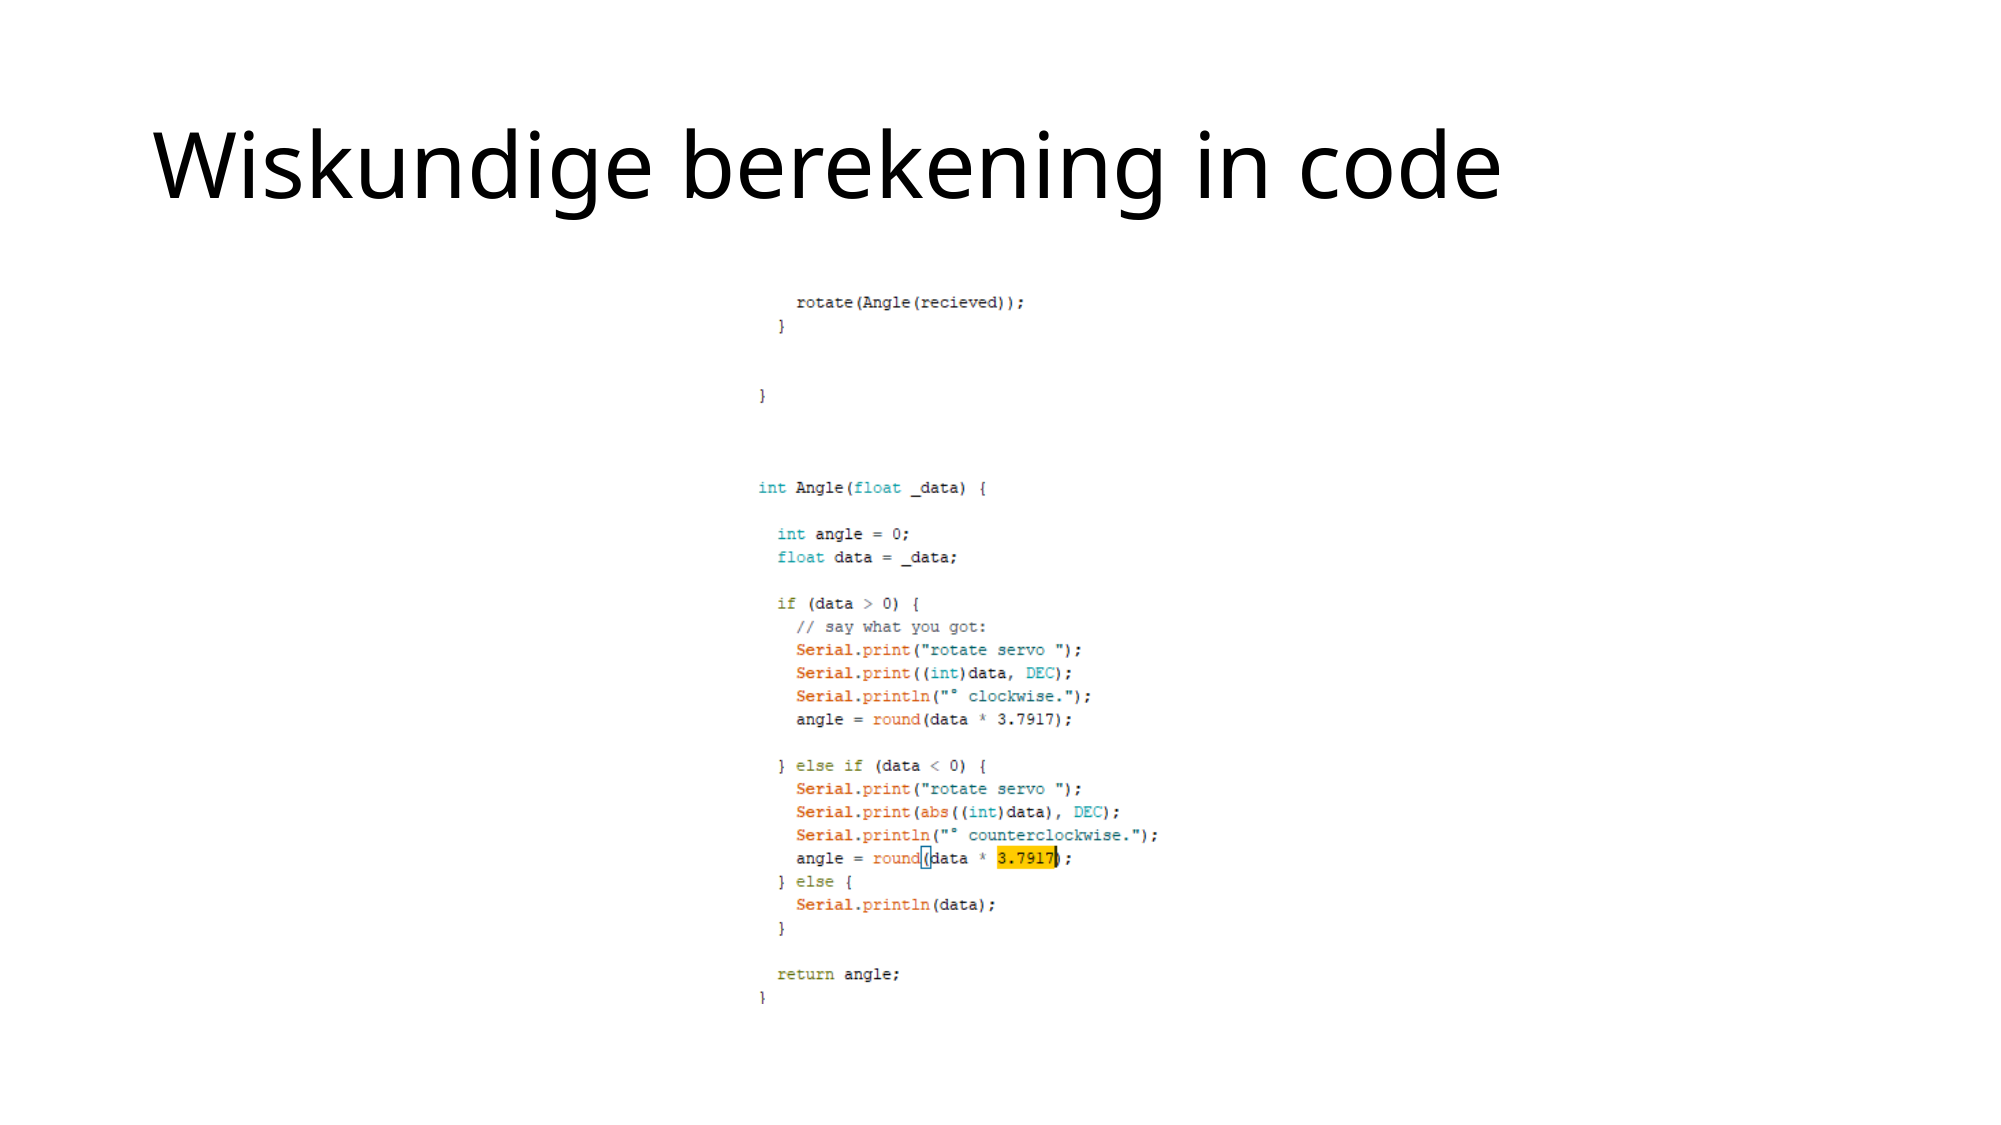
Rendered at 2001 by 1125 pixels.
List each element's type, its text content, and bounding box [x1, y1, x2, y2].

title Wiskundige berekening in code [137, 59, 1863, 278]
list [754, 290, 1194, 1005]
